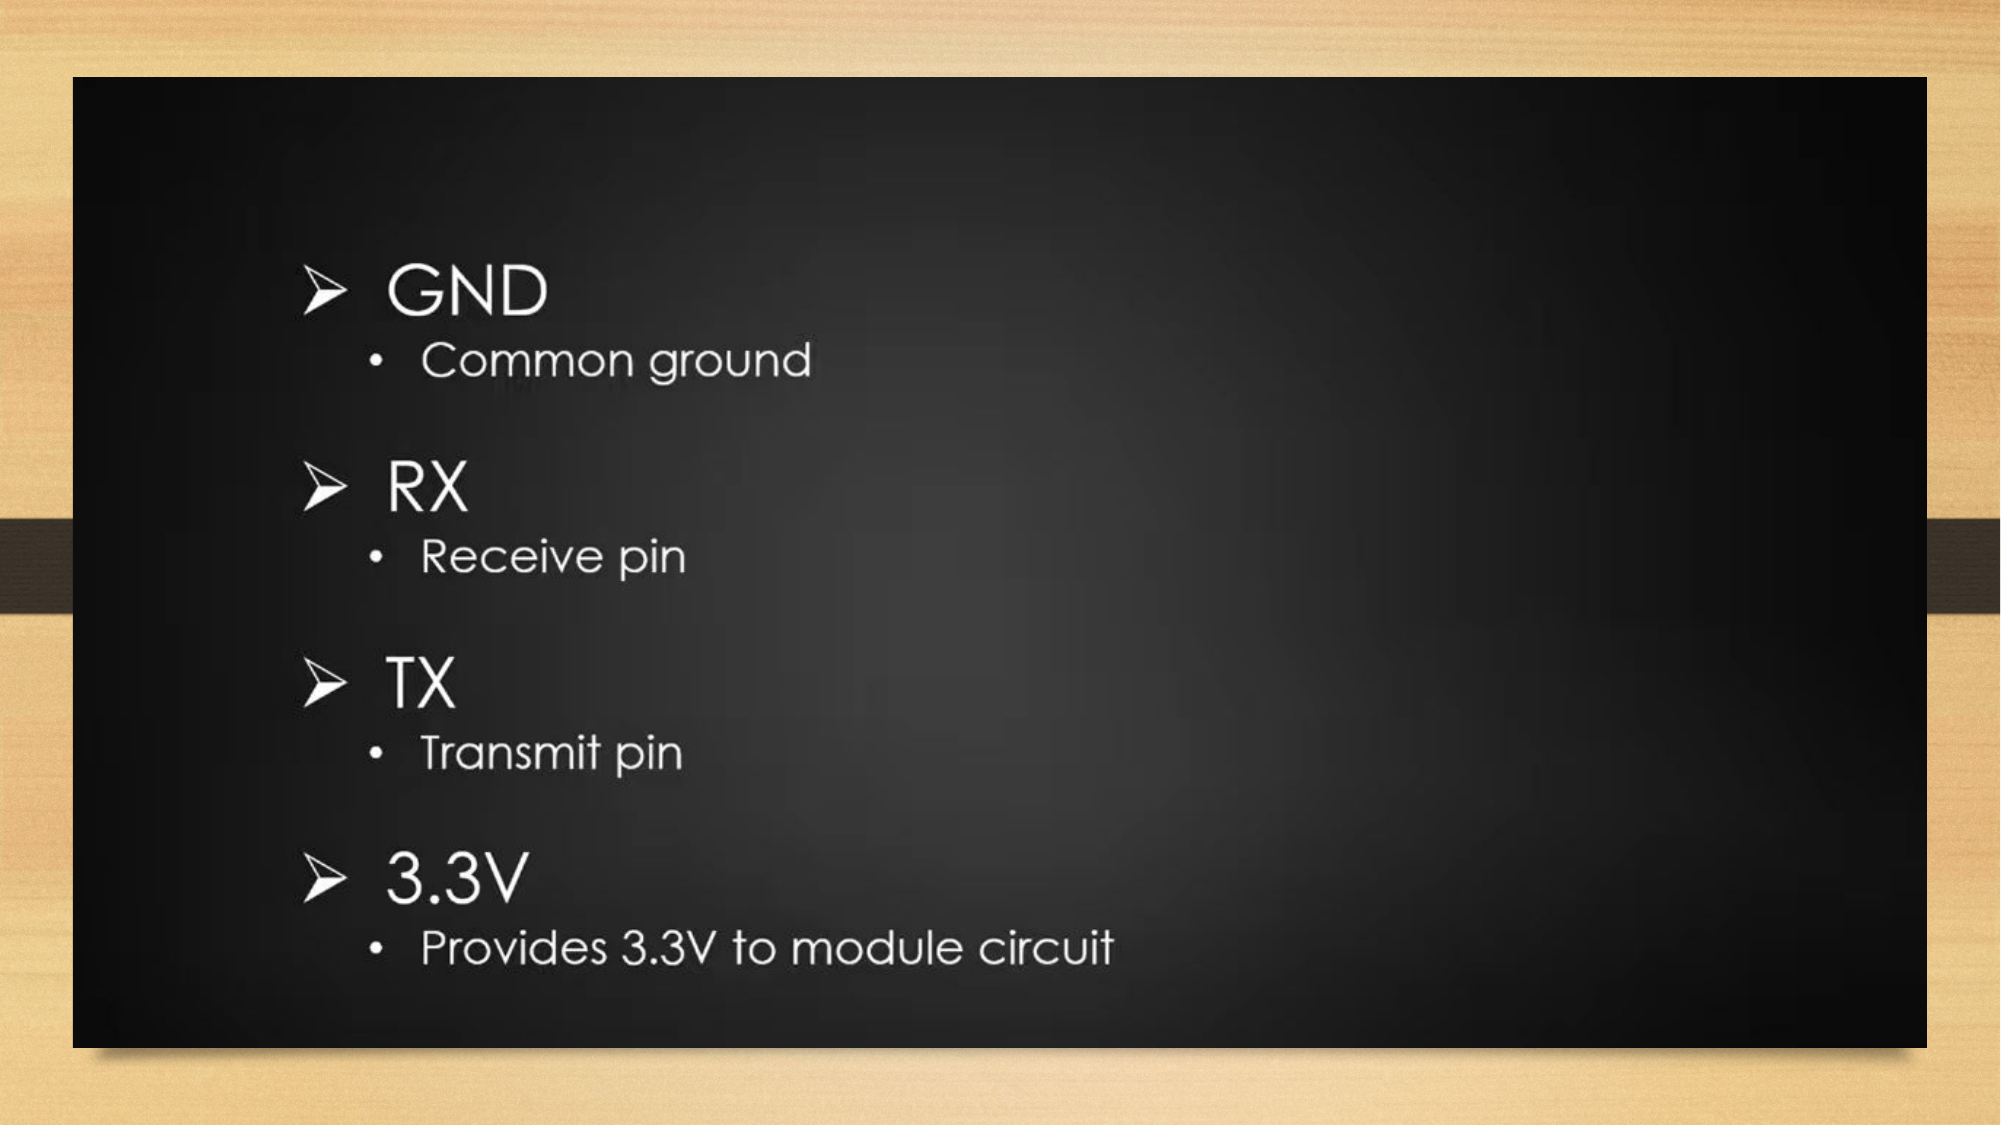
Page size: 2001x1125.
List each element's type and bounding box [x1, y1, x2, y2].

picture [0, 0, 2001, 1125]
list [72, 76, 1928, 1049]
